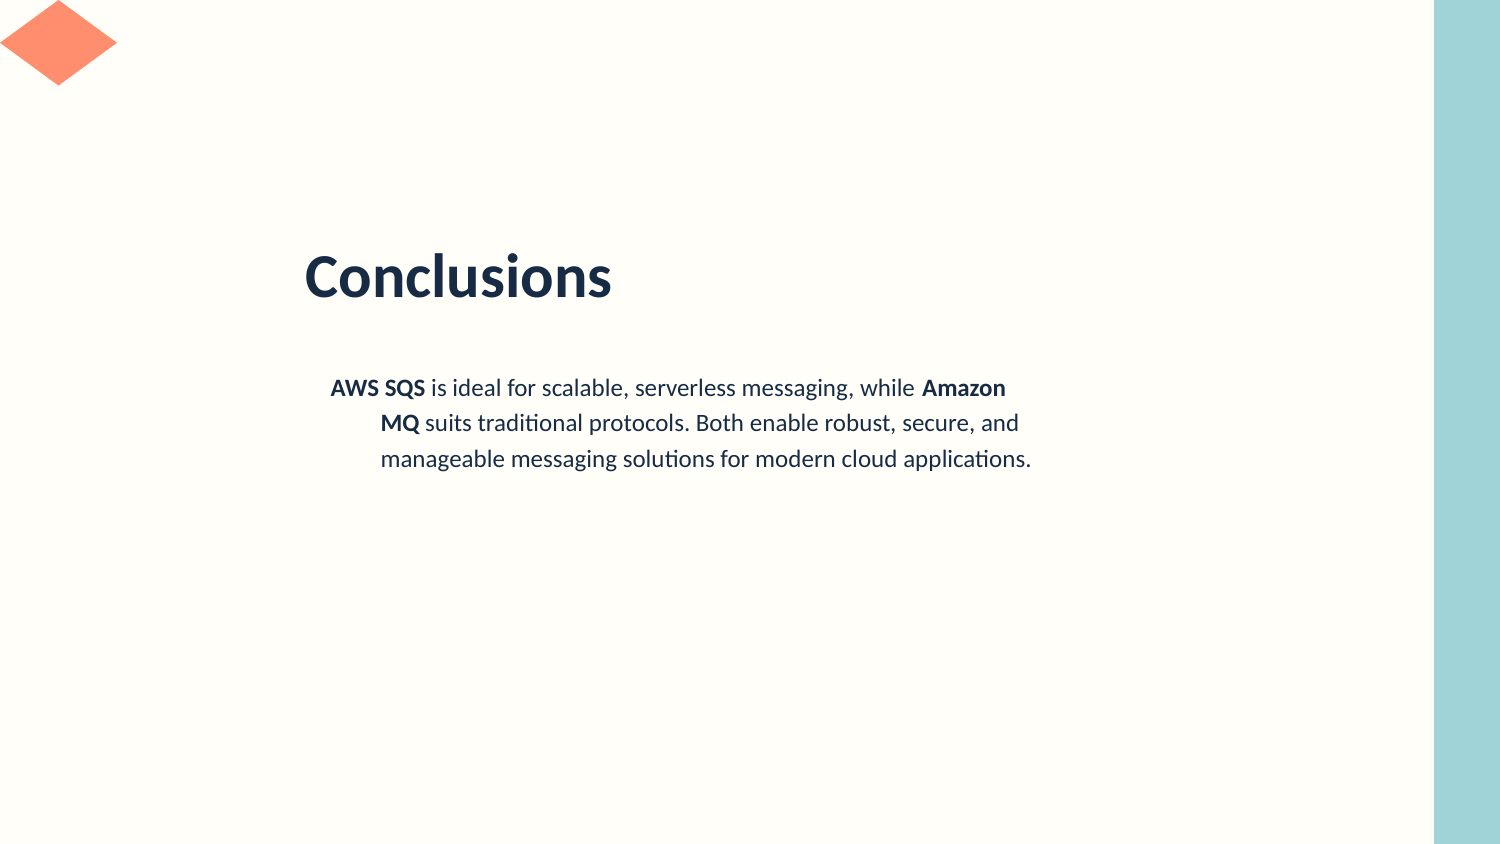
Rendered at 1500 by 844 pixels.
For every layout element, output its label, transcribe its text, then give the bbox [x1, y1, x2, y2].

title Conclusions [290, 151, 1066, 325]
subtitle AWS SQS is ideal for scalable, serverless messaging, while Amazon MQ suits traditional protocols. Both enable robust, secure, and manageable messaging solutions for modern cloud applications. [290, 350, 1066, 689]
